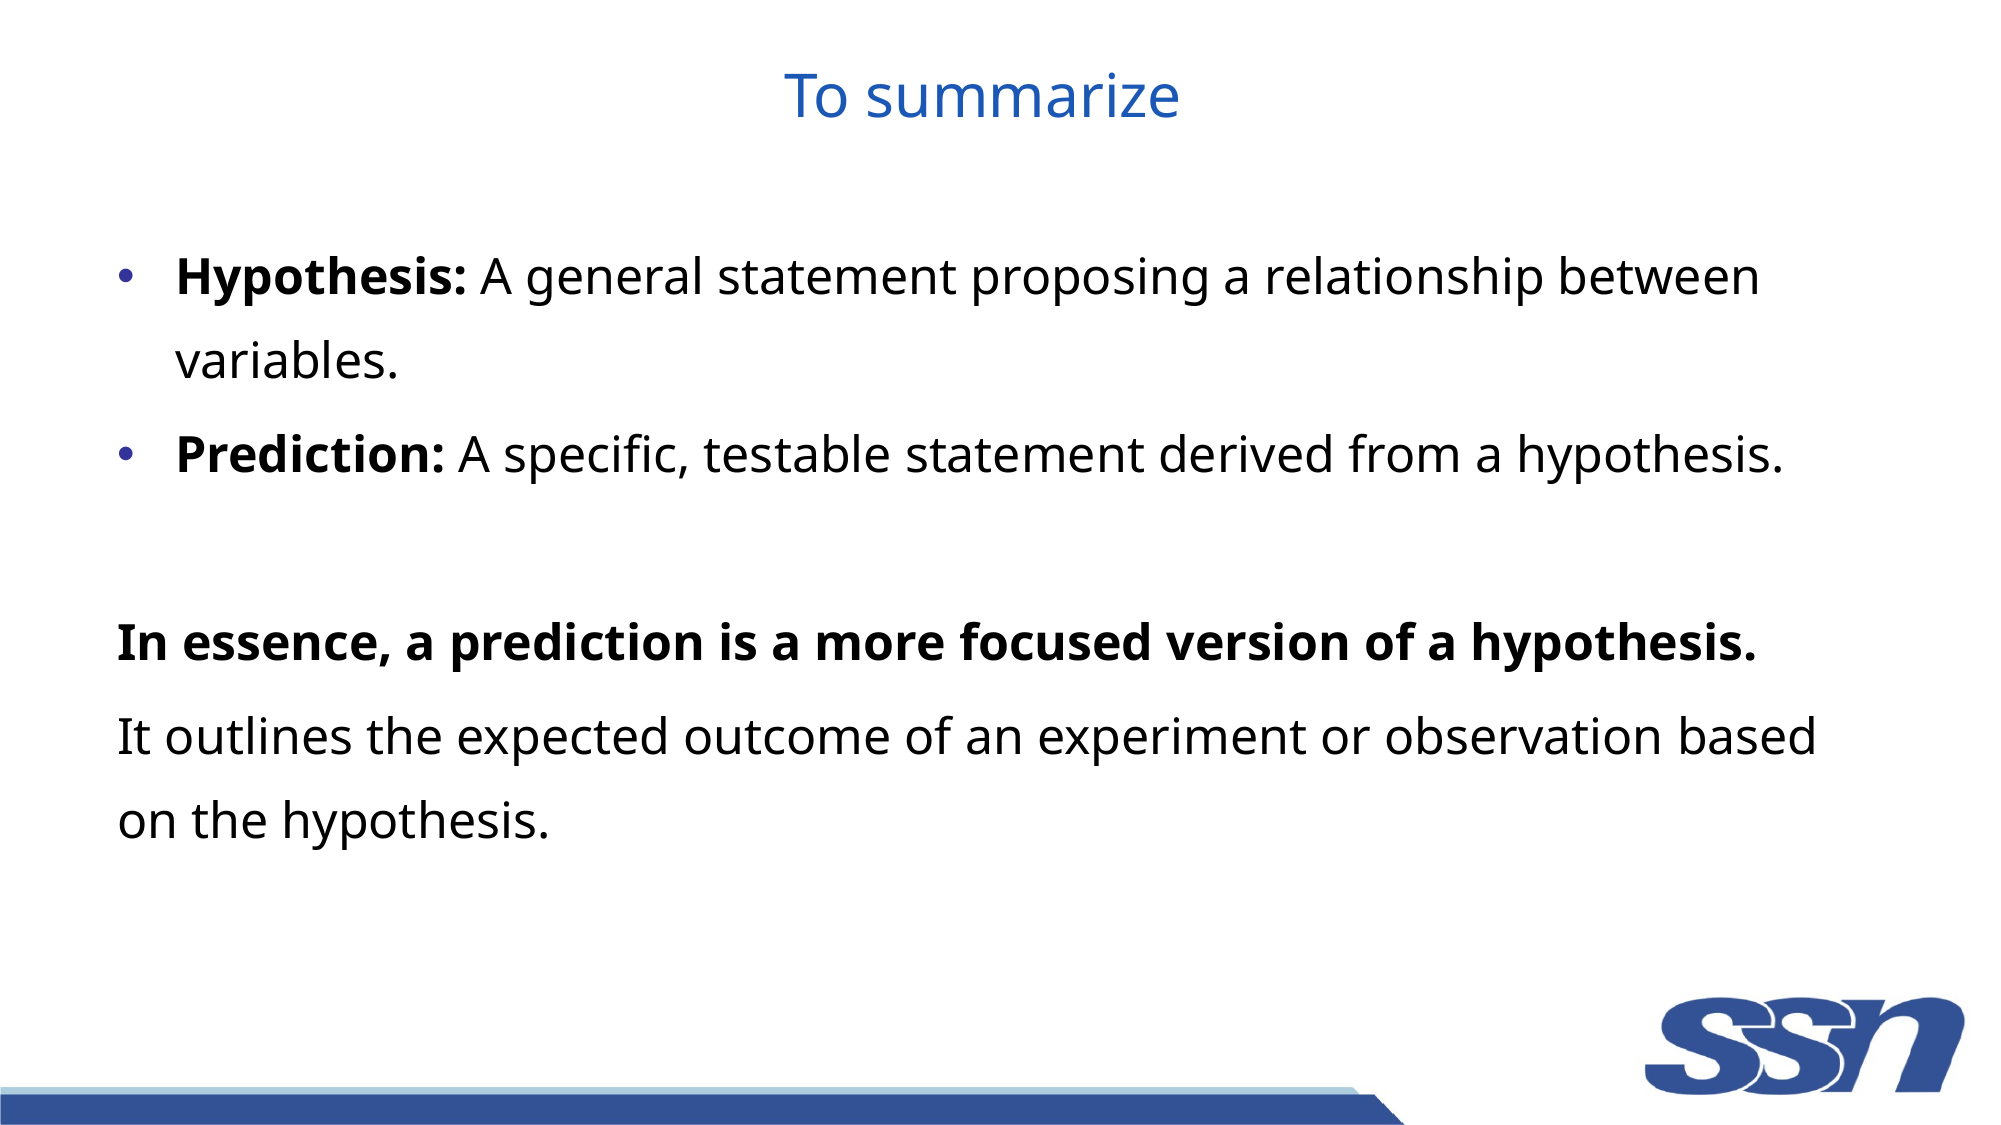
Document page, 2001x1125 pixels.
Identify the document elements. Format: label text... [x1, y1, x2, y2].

picture [0, 962, 1467, 1125]
picture [1625, 986, 1992, 1125]
list Hypothesis: A general statement proposing a relationship between variables. Prediction: A specific, testable statement derived from a hypothesis. In essence, a prediction is a more focused version of a hypothesis. It outlines the expected outcome of an experiment or observation based on the hypothesis. [99, 212, 1900, 1005]
title To summarize [83, 37, 1884, 150]
